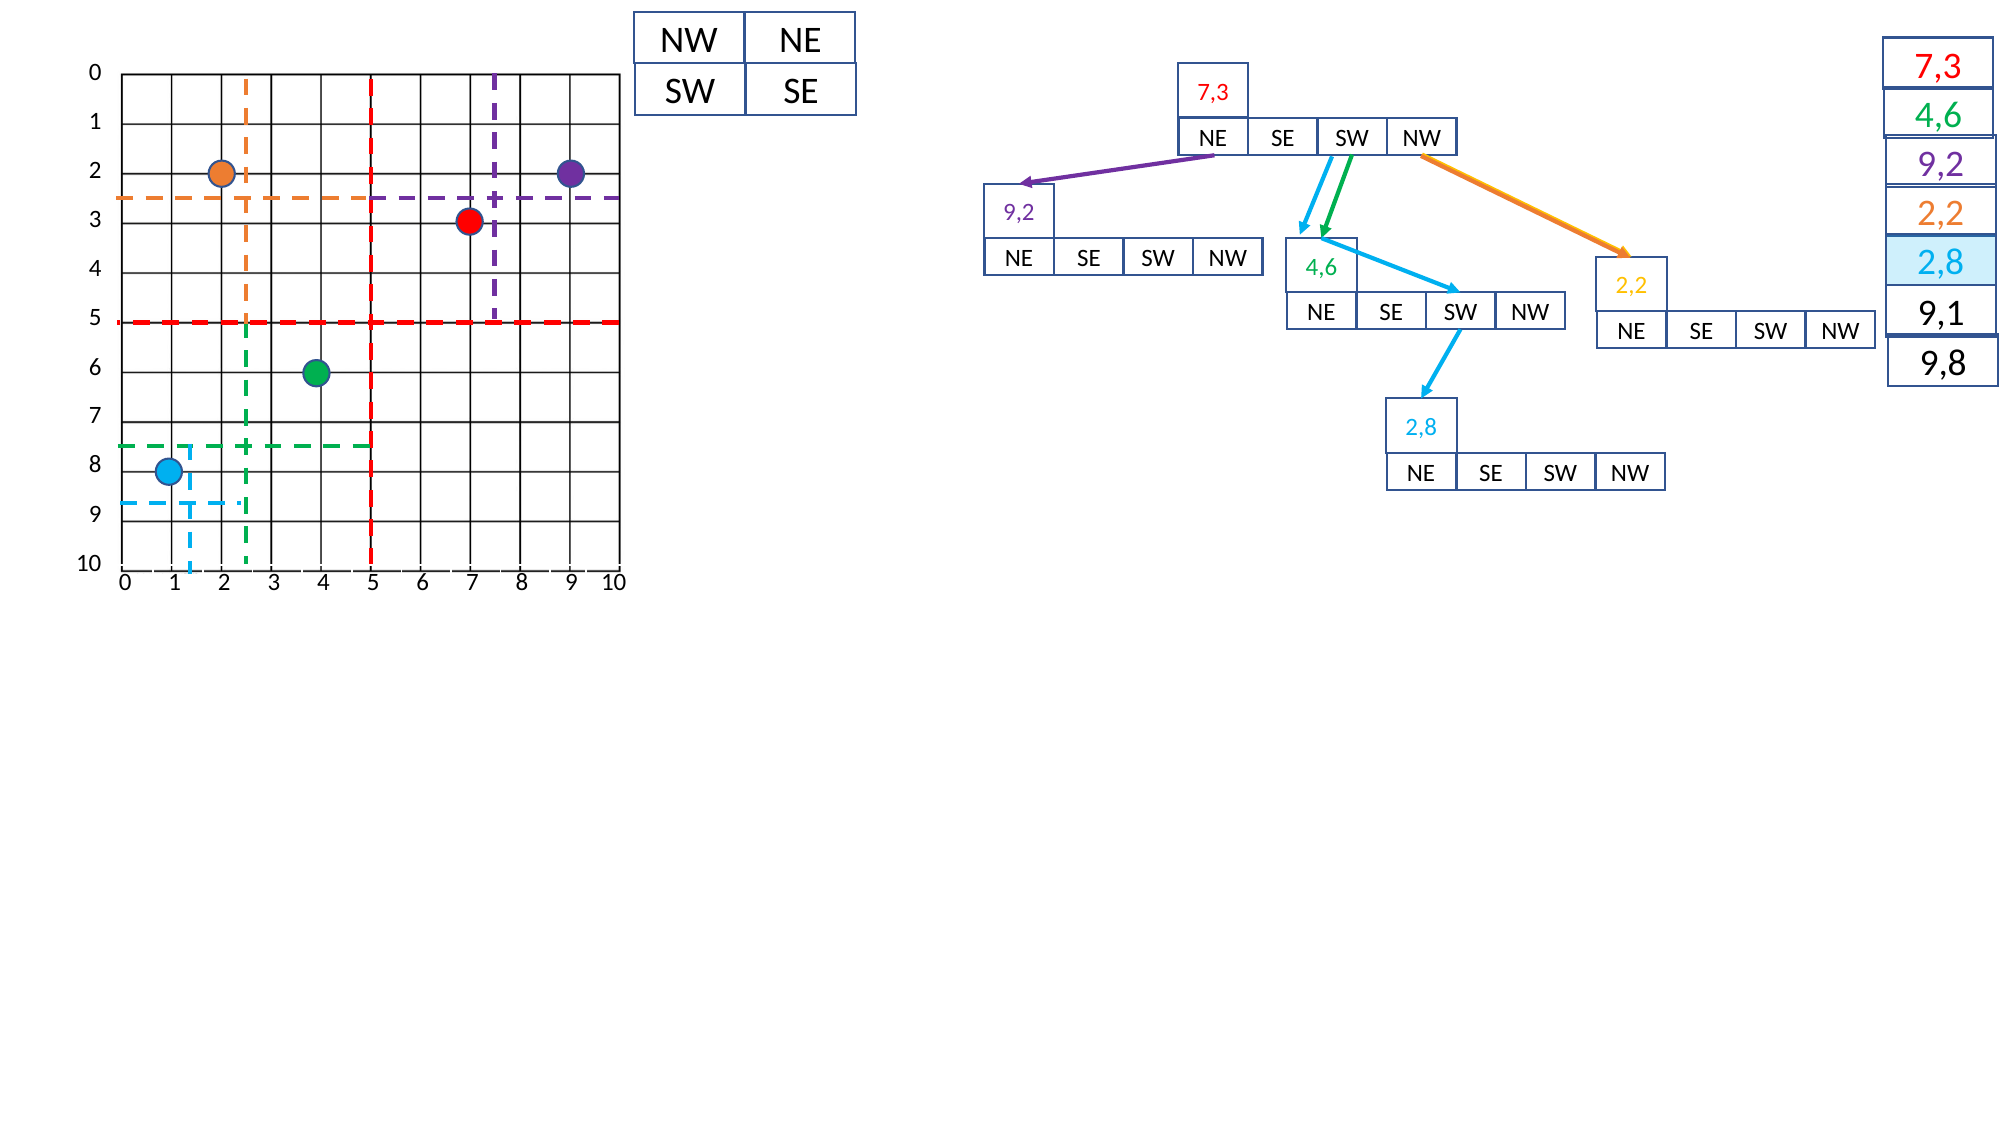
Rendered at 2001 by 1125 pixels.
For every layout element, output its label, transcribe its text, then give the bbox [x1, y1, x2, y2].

table_header 7 [452, 574, 500, 623]
table_cell 3 [50, 203, 116, 250]
text_box 7,3 [1177, 62, 1249, 119]
table_header 3 [253, 574, 301, 623]
table_header 0 [50, 55, 116, 101]
table_cell 10 [50, 546, 116, 593]
table_header 2 [204, 574, 252, 623]
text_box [984, 238, 1263, 276]
text_box 4,6 [1285, 237, 1321, 293]
text_box 9,1 [1885, 284, 1997, 338]
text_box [1596, 310, 1875, 348]
picture [117, 323, 246, 445]
table_header 9 [551, 574, 585, 623]
table_cell 7 [50, 399, 116, 446]
text_box 2,2 [1595, 256, 1668, 312]
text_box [1019, 155, 1215, 184]
table_header 10 [587, 566, 650, 623]
table_cell 9 [50, 497, 116, 544]
table_cell 2 [50, 153, 116, 201]
text_box 9,2 [1885, 134, 1997, 183]
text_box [634, 11, 857, 115]
text_box 9,2 [983, 183, 1055, 239]
table_cell 5 [50, 301, 116, 348]
picture [117, 63, 639, 574]
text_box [1286, 292, 1565, 330]
text_box 2,2 [1885, 183, 1997, 233]
table_header 1 [154, 574, 202, 623]
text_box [1178, 117, 1457, 155]
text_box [1321, 238, 1461, 293]
table_header 5 [353, 574, 401, 623]
picture [117, 446, 190, 574]
text_box 7,3 [1882, 36, 1994, 90]
picture [117, 199, 246, 322]
table_cell 6 [50, 350, 116, 397]
text_box 2,8 [1885, 233, 1997, 284]
table_header 0 [105, 566, 152, 623]
text_box 4,6 [1883, 86, 1994, 139]
table_cell 8 [50, 448, 116, 495]
table_header 6 [402, 574, 450, 623]
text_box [1420, 155, 1631, 258]
table_header 4 [303, 574, 351, 623]
picture [247, 323, 370, 445]
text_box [1421, 329, 1461, 399]
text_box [1386, 452, 1665, 490]
table_header 8 [501, 574, 549, 623]
table_cell 4 [50, 252, 116, 299]
table_cell 1 [50, 106, 116, 152]
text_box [1299, 156, 1333, 235]
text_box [1321, 154, 1353, 238]
text_box 2,8 [1385, 397, 1458, 454]
text_box 9,8 [1887, 333, 1999, 387]
